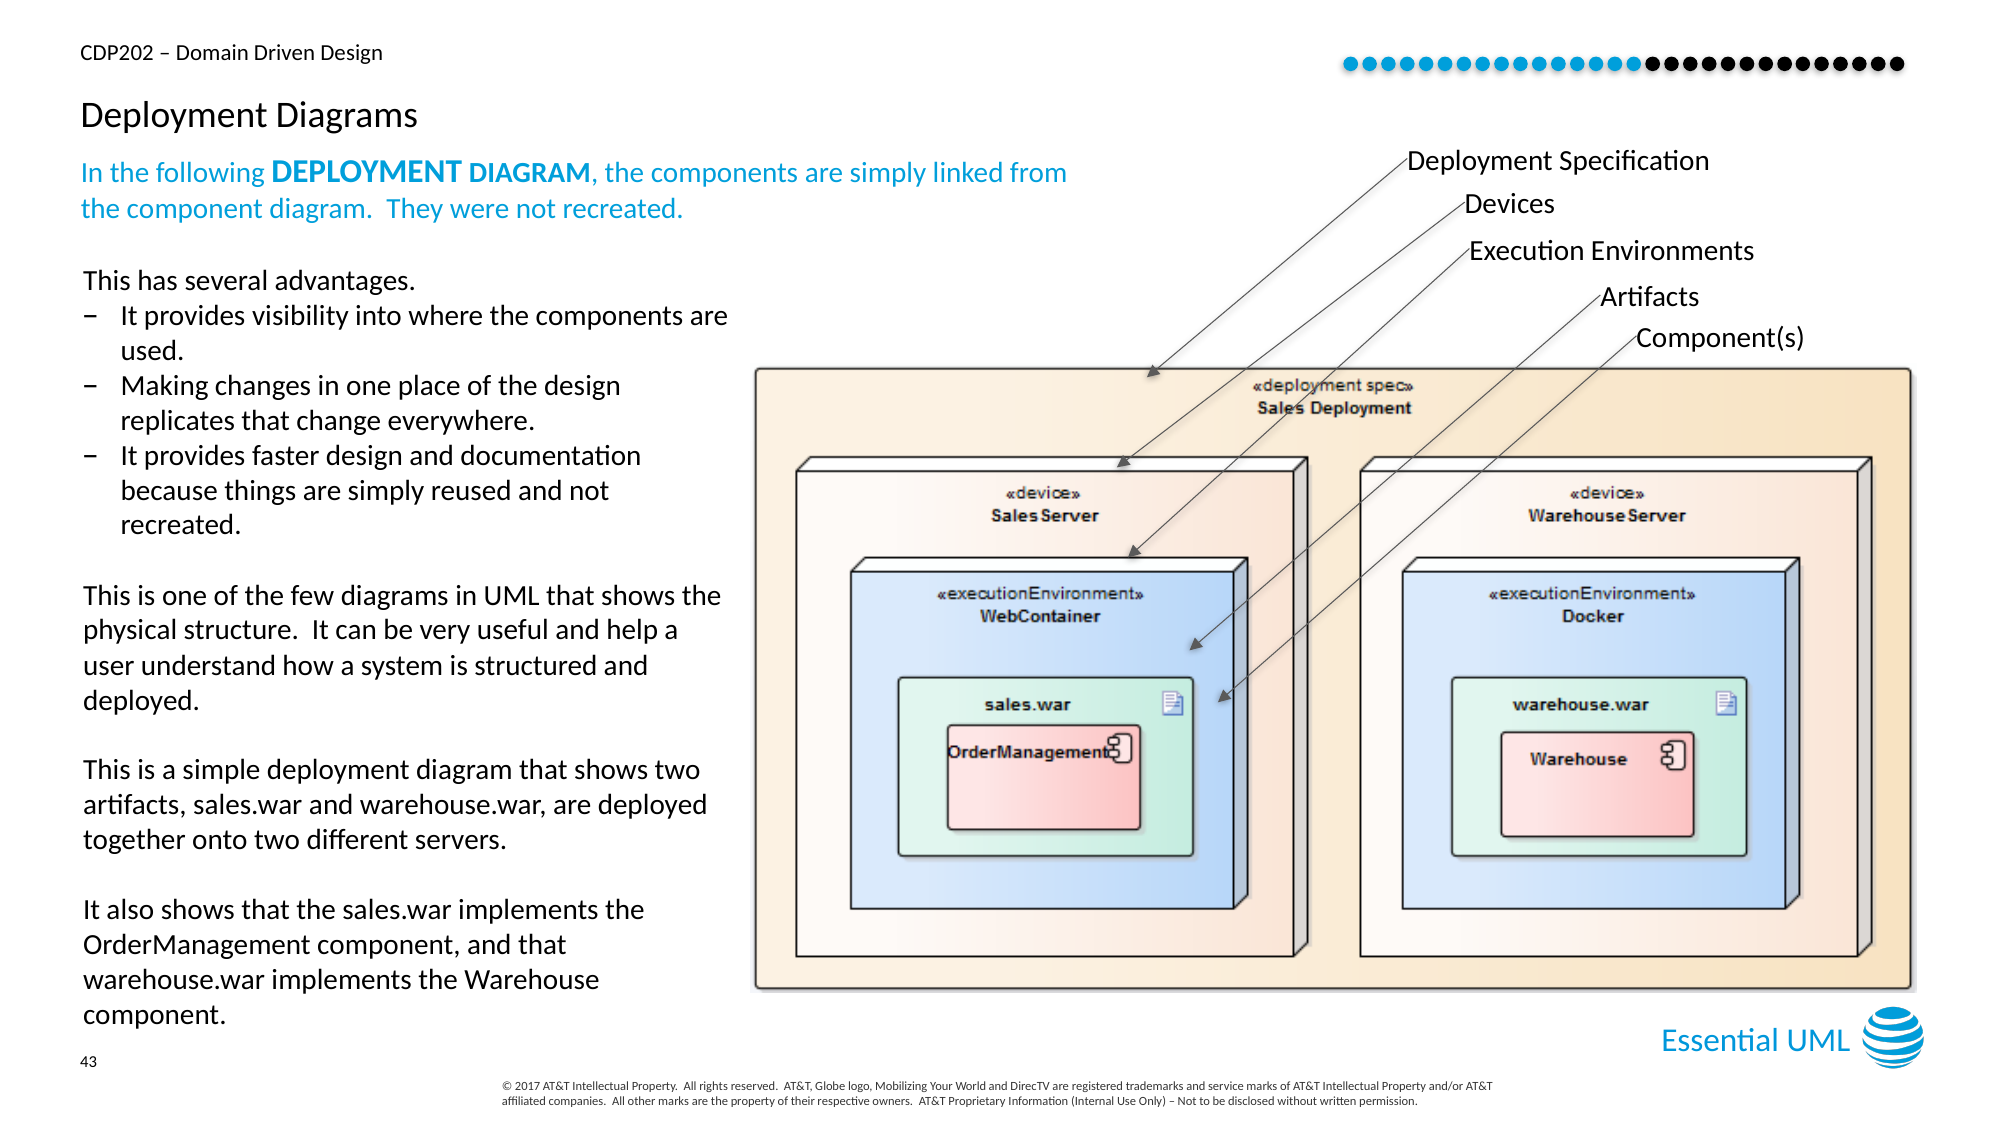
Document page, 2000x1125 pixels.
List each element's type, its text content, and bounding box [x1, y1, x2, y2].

text_box This has several advantages. It provides visibility into where the components are used. Making changes in one place of the design replicates that change everywhere. It provides faster design and documentation because things are simply reused and not recreated. This is one of the few diagrams in UML that shows the physical structure. It can be very useful and help a user understand how a system is structured and deployed. This is a simple deployment diagram that shows two artifacts, sales.war and warehouse.war, are deployed together onto two different servers. It also shows that the sales.war implements the OrderManagement component, and that warehouse.war implements the Warehouse component. [68, 232, 746, 1125]
text_box [1380, 55, 1397, 72]
text_box Deployment Specification [1407, 140, 1753, 176]
text_box [1531, 55, 1548, 72]
picture [749, 362, 1917, 993]
text_box [1569, 55, 1585, 72]
text_box [1795, 55, 1811, 72]
text_box [1720, 55, 1737, 72]
text_box [1701, 55, 1718, 72]
text_box [1813, 55, 1830, 72]
text_box [1418, 55, 1435, 72]
text_box [1889, 55, 1906, 72]
text_box Artifacts [1600, 277, 1714, 313]
text_box Execution Environments [1470, 230, 1796, 266]
text_box [1456, 55, 1472, 72]
text_box [1739, 55, 1756, 72]
text_box [1361, 55, 1377, 72]
text_box [1474, 55, 1491, 72]
text_box [1851, 55, 1868, 72]
text_box [1494, 55, 1510, 72]
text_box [1217, 336, 1637, 703]
text_box [1550, 55, 1567, 72]
text_box [1437, 55, 1454, 72]
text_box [1127, 248, 1470, 558]
text_box [1606, 55, 1624, 72]
text_box Component(s) [1636, 318, 1829, 354]
text_box In the following DEPLOYMENT DIAGRAM, the components are simply linked from the component diagram. They were not recreated. [66, 141, 1116, 232]
text_box [1758, 55, 1773, 72]
text_box [1870, 55, 1887, 72]
text_box [1626, 55, 1642, 72]
text_box [1832, 55, 1849, 72]
text_box [1513, 55, 1529, 72]
text_box [1399, 55, 1416, 72]
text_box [1189, 295, 1601, 651]
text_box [1146, 158, 1408, 200]
text_box [1776, 55, 1793, 72]
text_box [1663, 55, 1679, 72]
text_box Devices [1464, 184, 1568, 220]
text_box [1588, 55, 1605, 72]
text_box [1644, 55, 1661, 72]
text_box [1116, 202, 1465, 468]
text_box [1682, 55, 1699, 72]
title Deployment Diagrams [80, 85, 1920, 142]
text_box Essential UML [1522, 1010, 1866, 1066]
text_box [1342, 55, 1359, 72]
